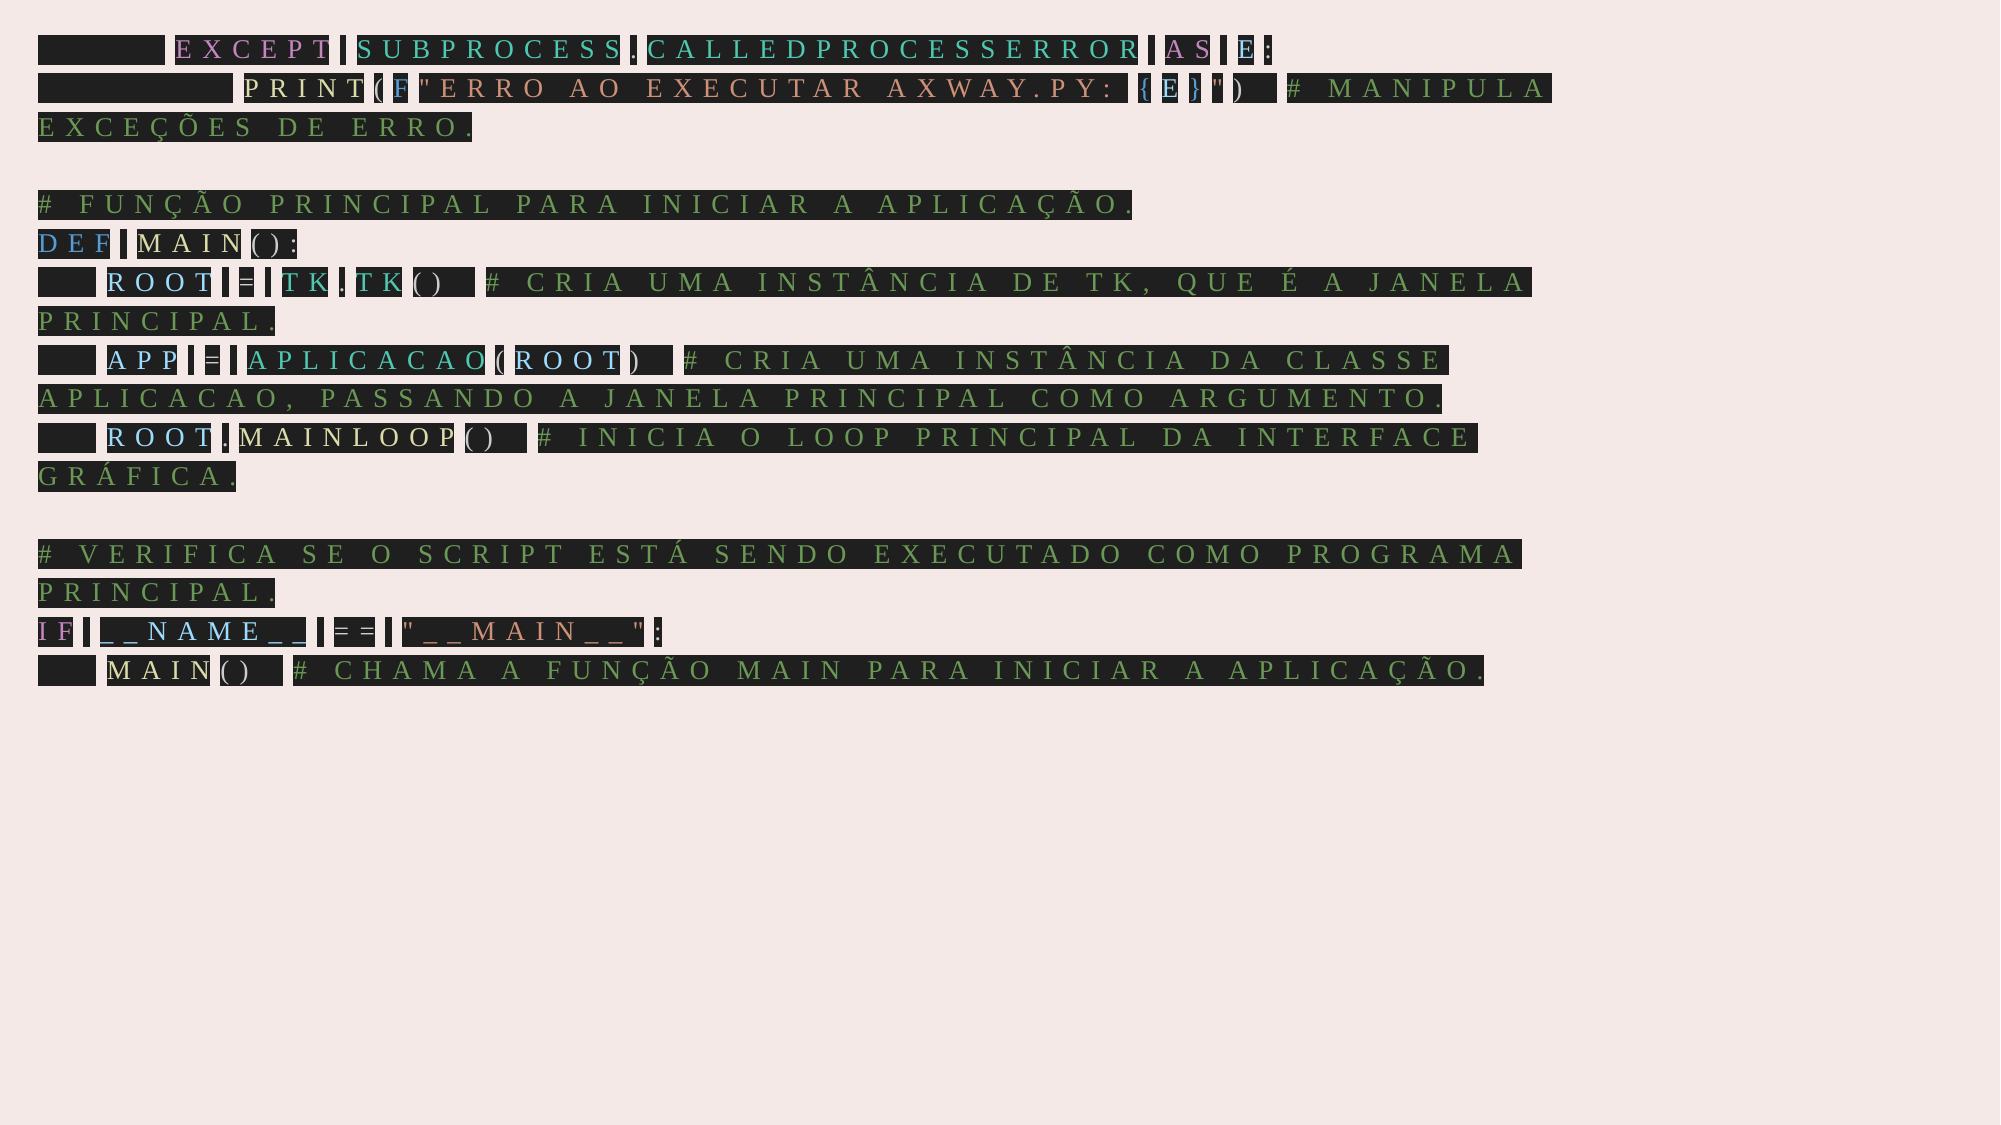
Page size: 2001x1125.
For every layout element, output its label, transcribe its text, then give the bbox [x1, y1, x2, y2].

title except subprocess.CalledProcessError as e: print(f"Erro ao executar axway.py: {e}") # Manipula exceções de erro. # Função principal para iniciar a aplicação. def main(): root = tk.Tk() # Cria uma instância de Tk, que é a janela principal. app = Aplicacao(root) # Cria uma instância da classe Aplicacao, passando a janela principal como argumento. root.mainloop() # Inicia o loop principal da interface gráfica. # Verifica se o script está sendo executado como programa principal. if __name__ == "__main__": main() # Chama a função main para iniciar a aplicação. [23, 17, 1593, 913]
